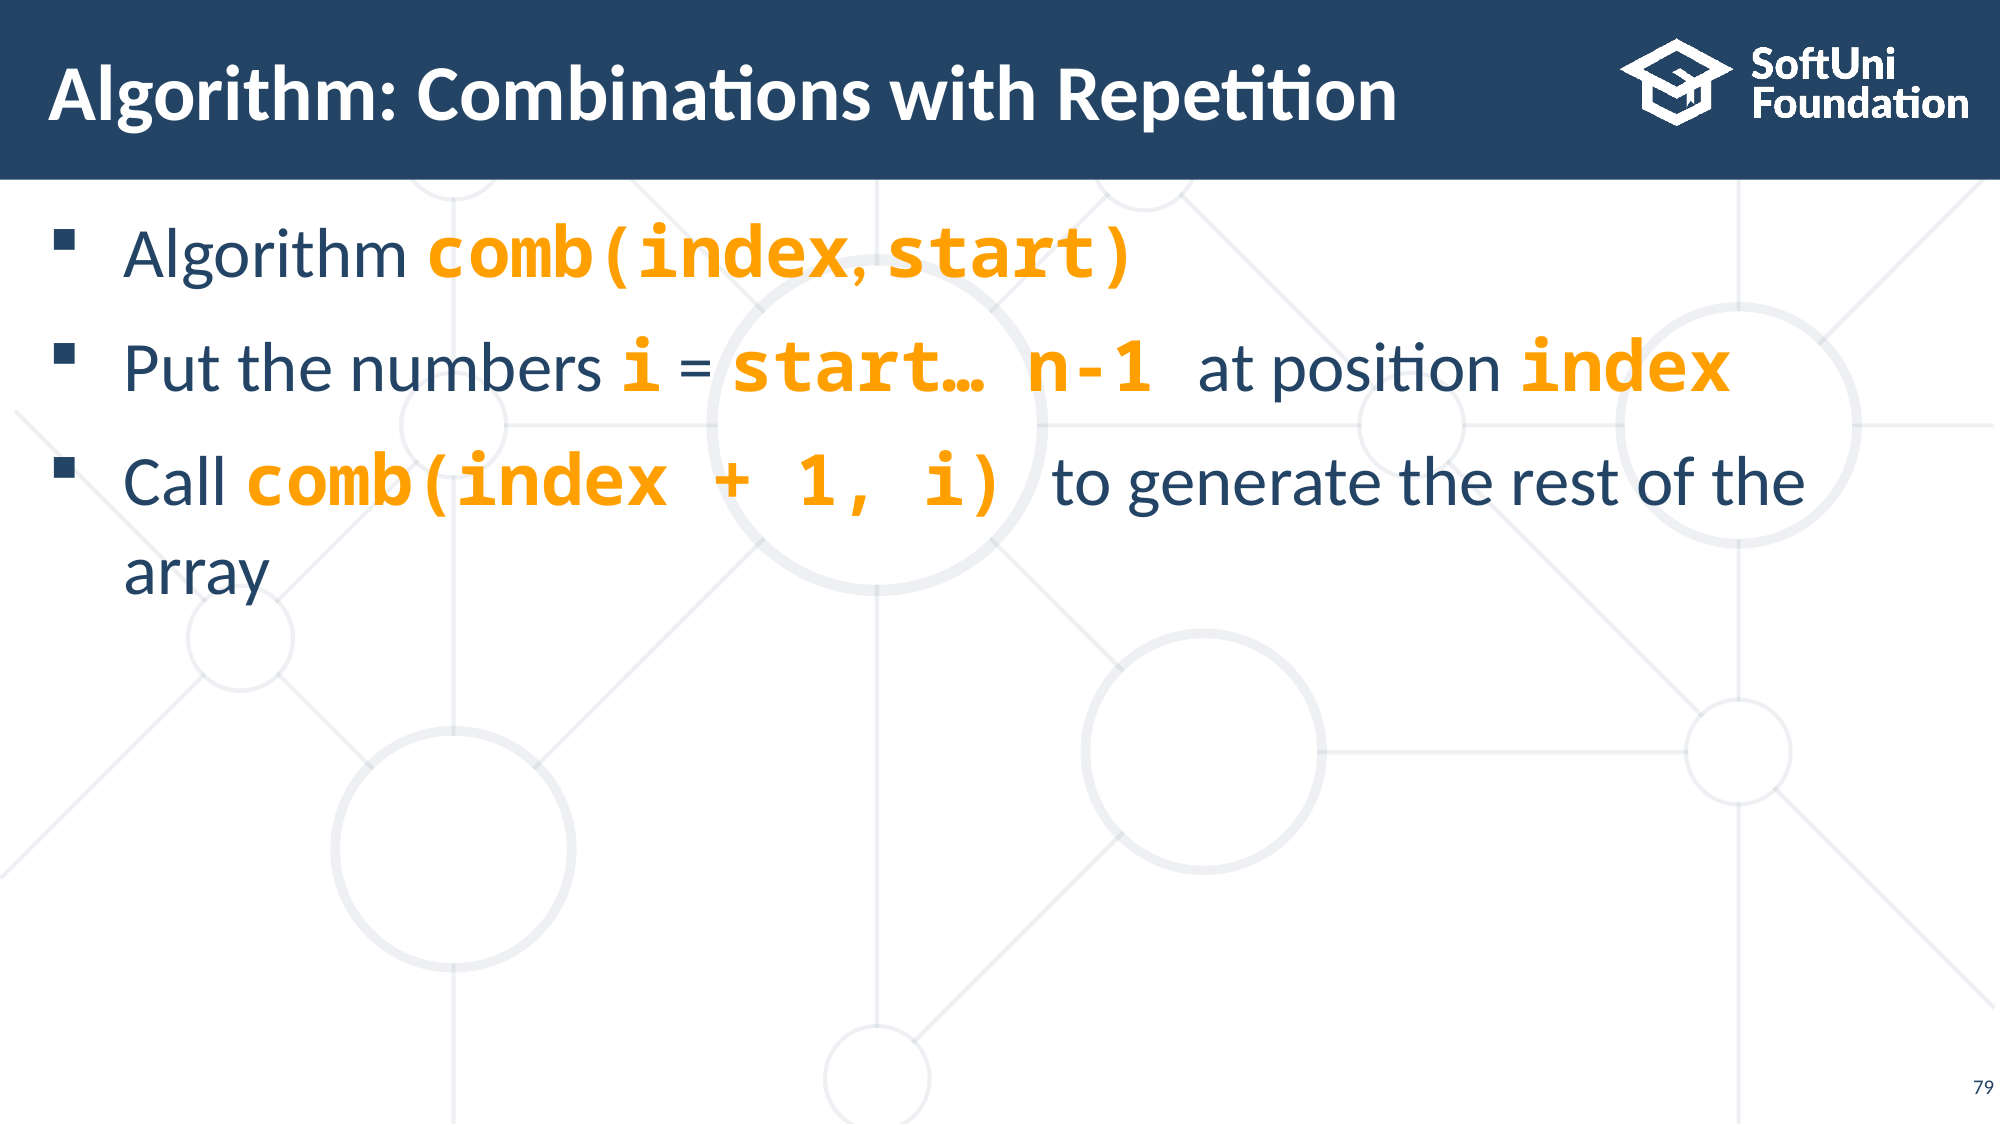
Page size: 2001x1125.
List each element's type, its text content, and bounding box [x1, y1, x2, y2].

list Algorithm comb(index, start) Put the numbers i = start… n-1 at position index Call comb(index + 1, i) to generate the rest of the array [31, 196, 1970, 1050]
title Algorithm: Combinations with Repetition [31, 16, 1591, 162]
slide_number 79 [1929, 1070, 2000, 1103]
picture [1619, 38, 1968, 126]
